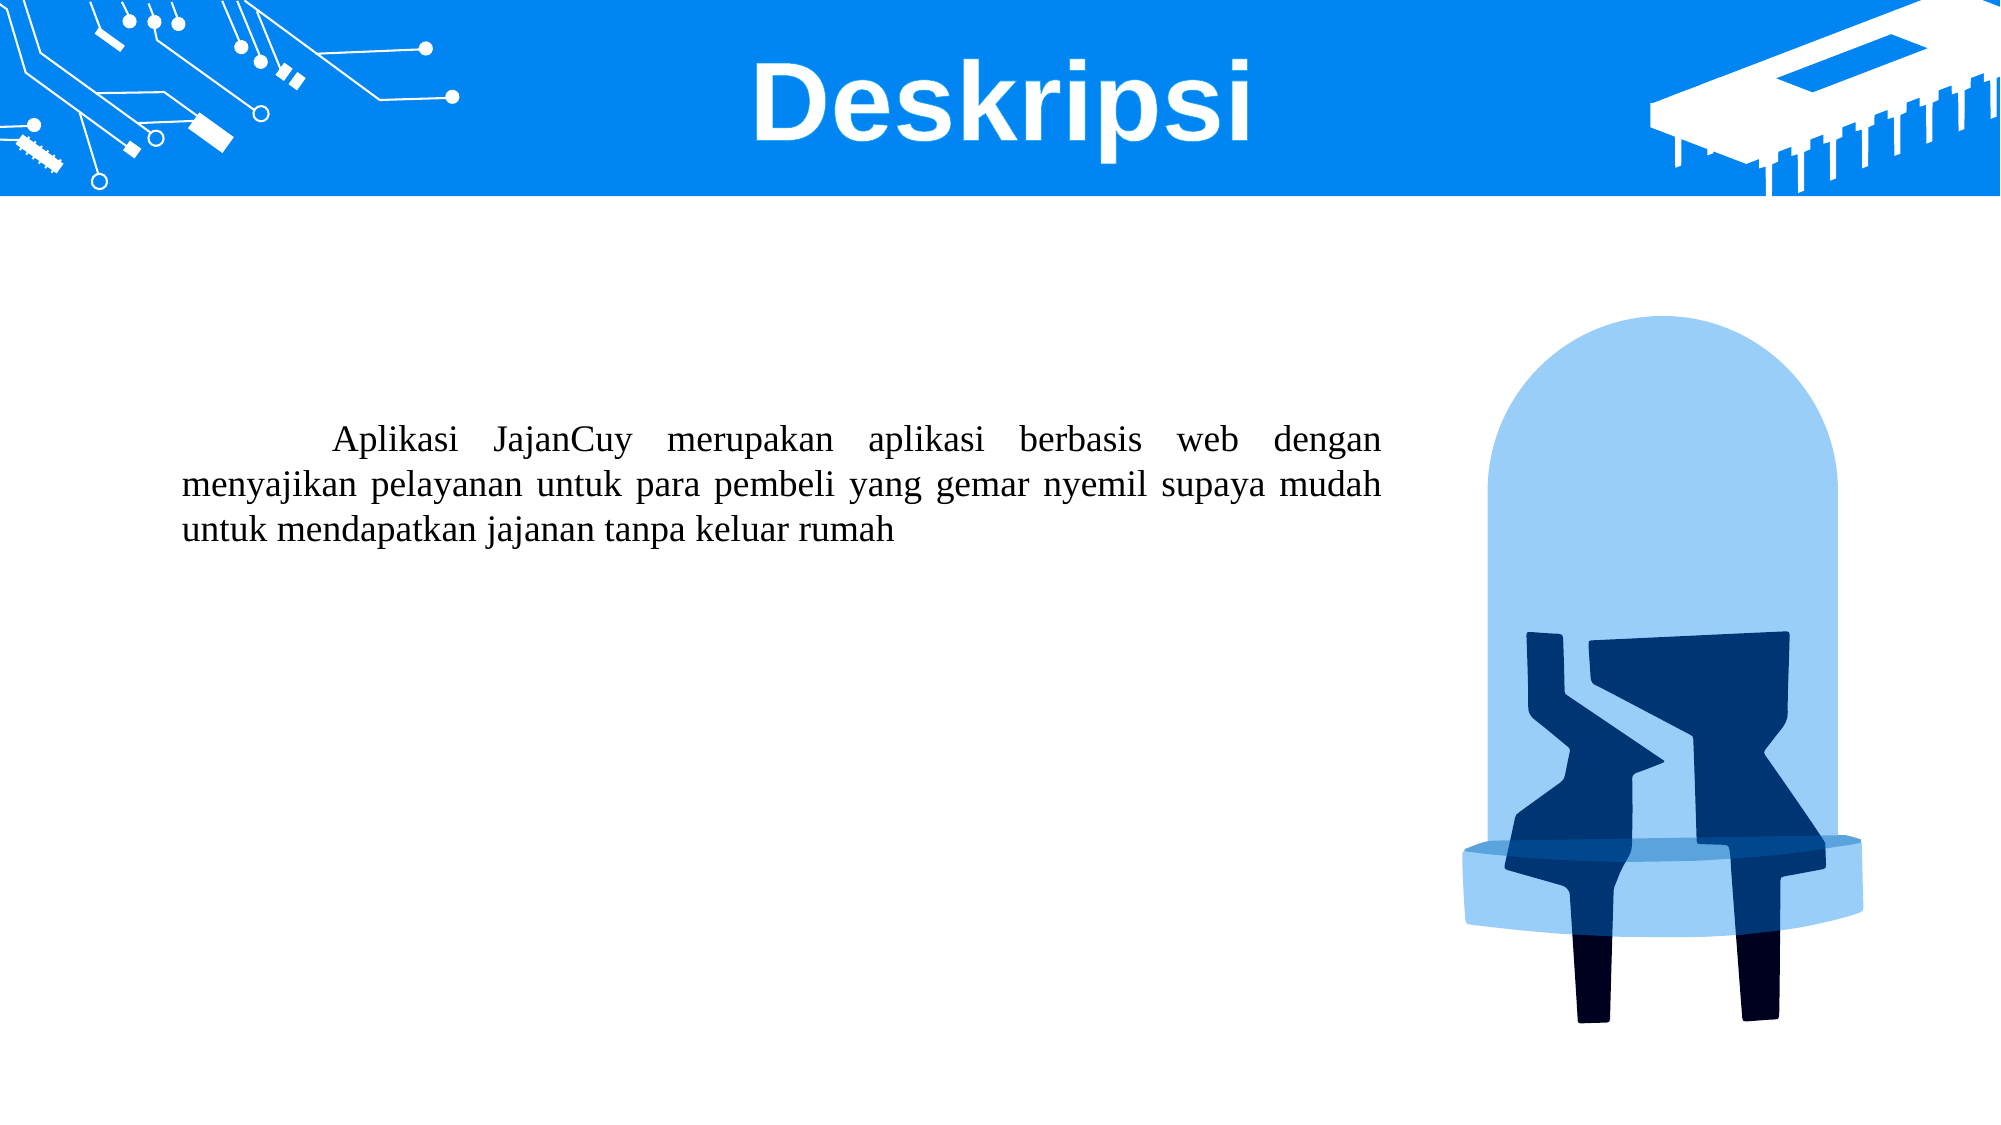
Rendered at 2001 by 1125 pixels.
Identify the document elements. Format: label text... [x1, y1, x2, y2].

text_box Aplikasi JajanCuy merupakan aplikasi berbasis web dengan menyajikan pelayanan untuk para pembeli yang gemar nyemil supaya mudah untuk mendapatkan jajanan tanpa keluar rumah [167, 406, 1398, 651]
list Deskripsi [53, 44, 1952, 164]
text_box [1462, 315, 1864, 1024]
